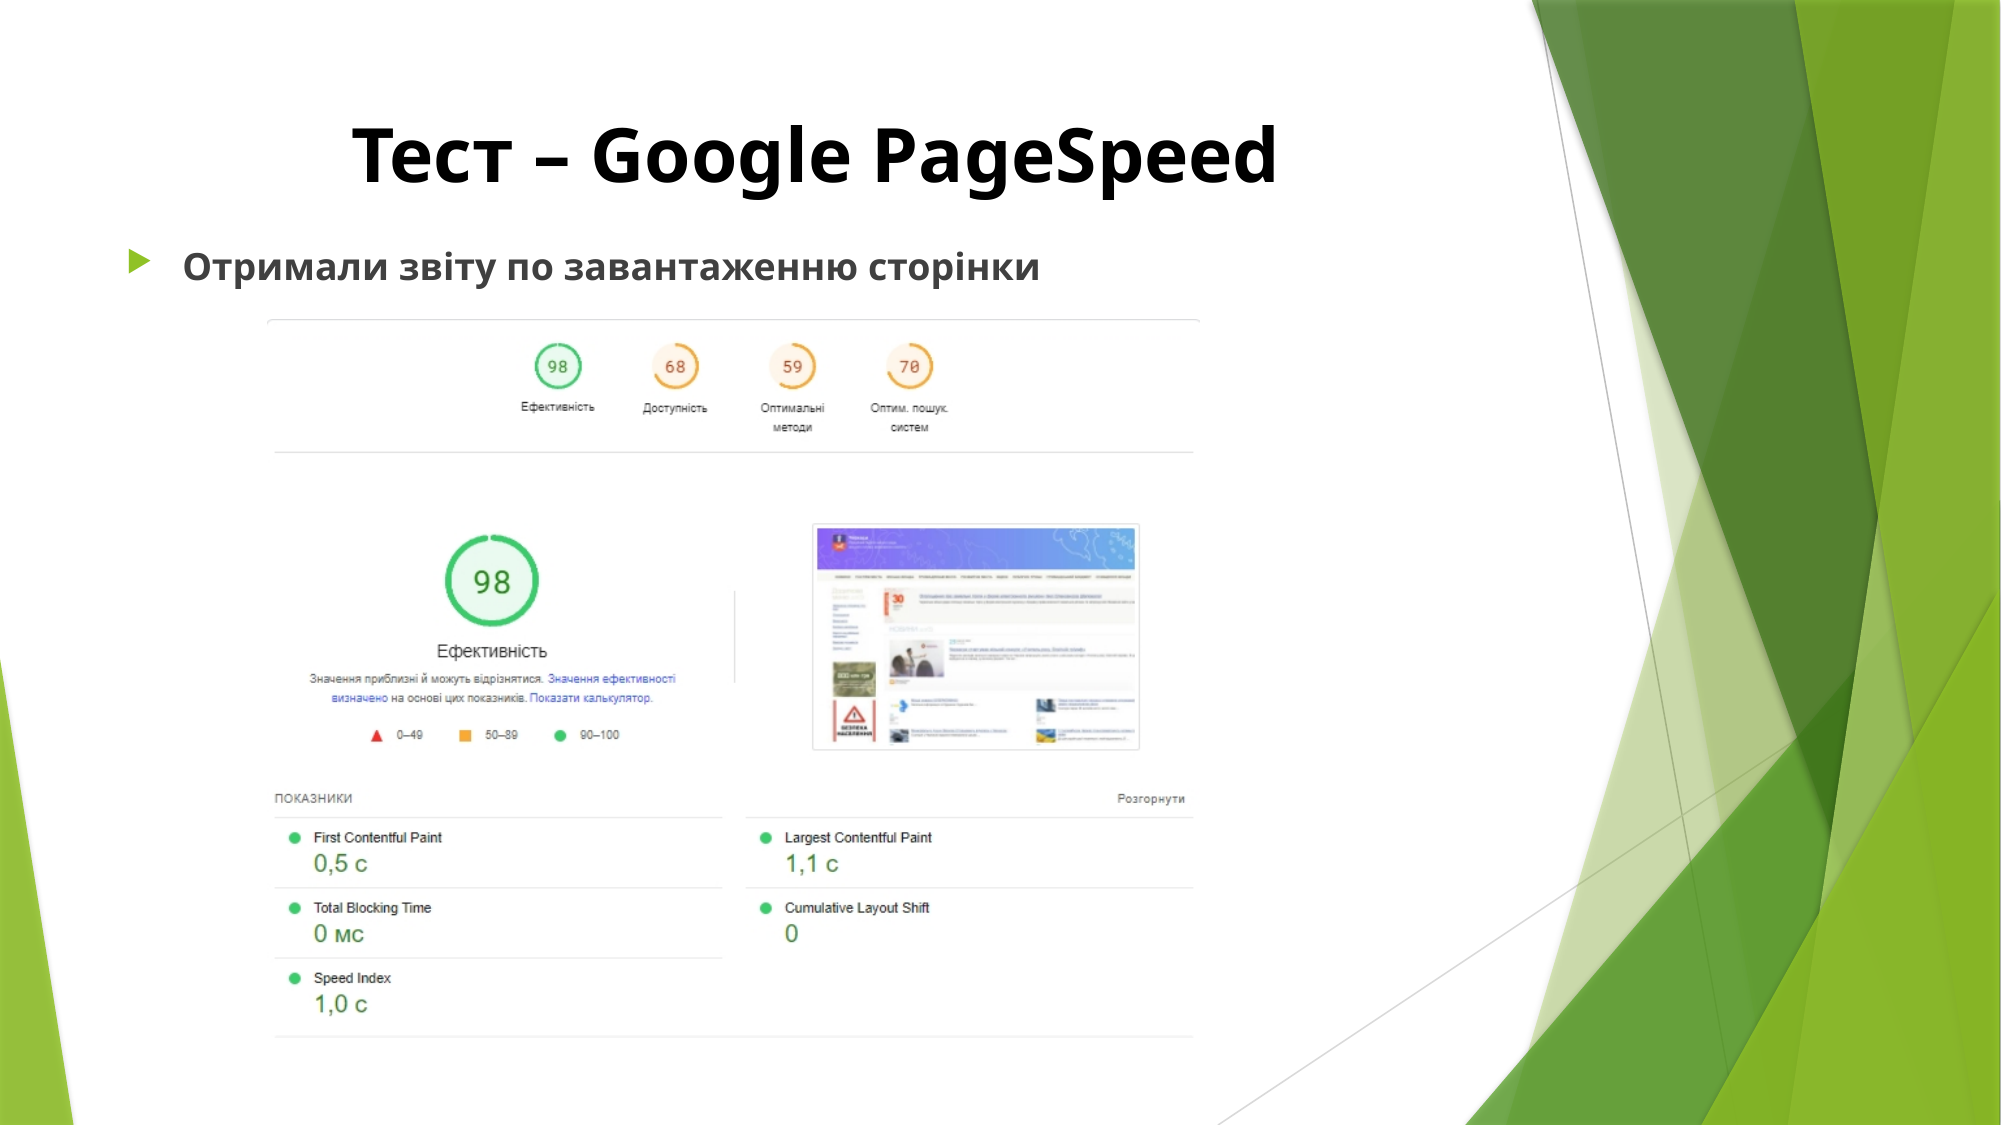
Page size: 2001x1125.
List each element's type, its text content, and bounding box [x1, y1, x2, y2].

picture [267, 318, 1201, 1039]
title Тест – Google PageSpeed [111, 99, 1522, 235]
list Отримали звіту по завантаженню сторінки [111, 235, 1522, 992]
